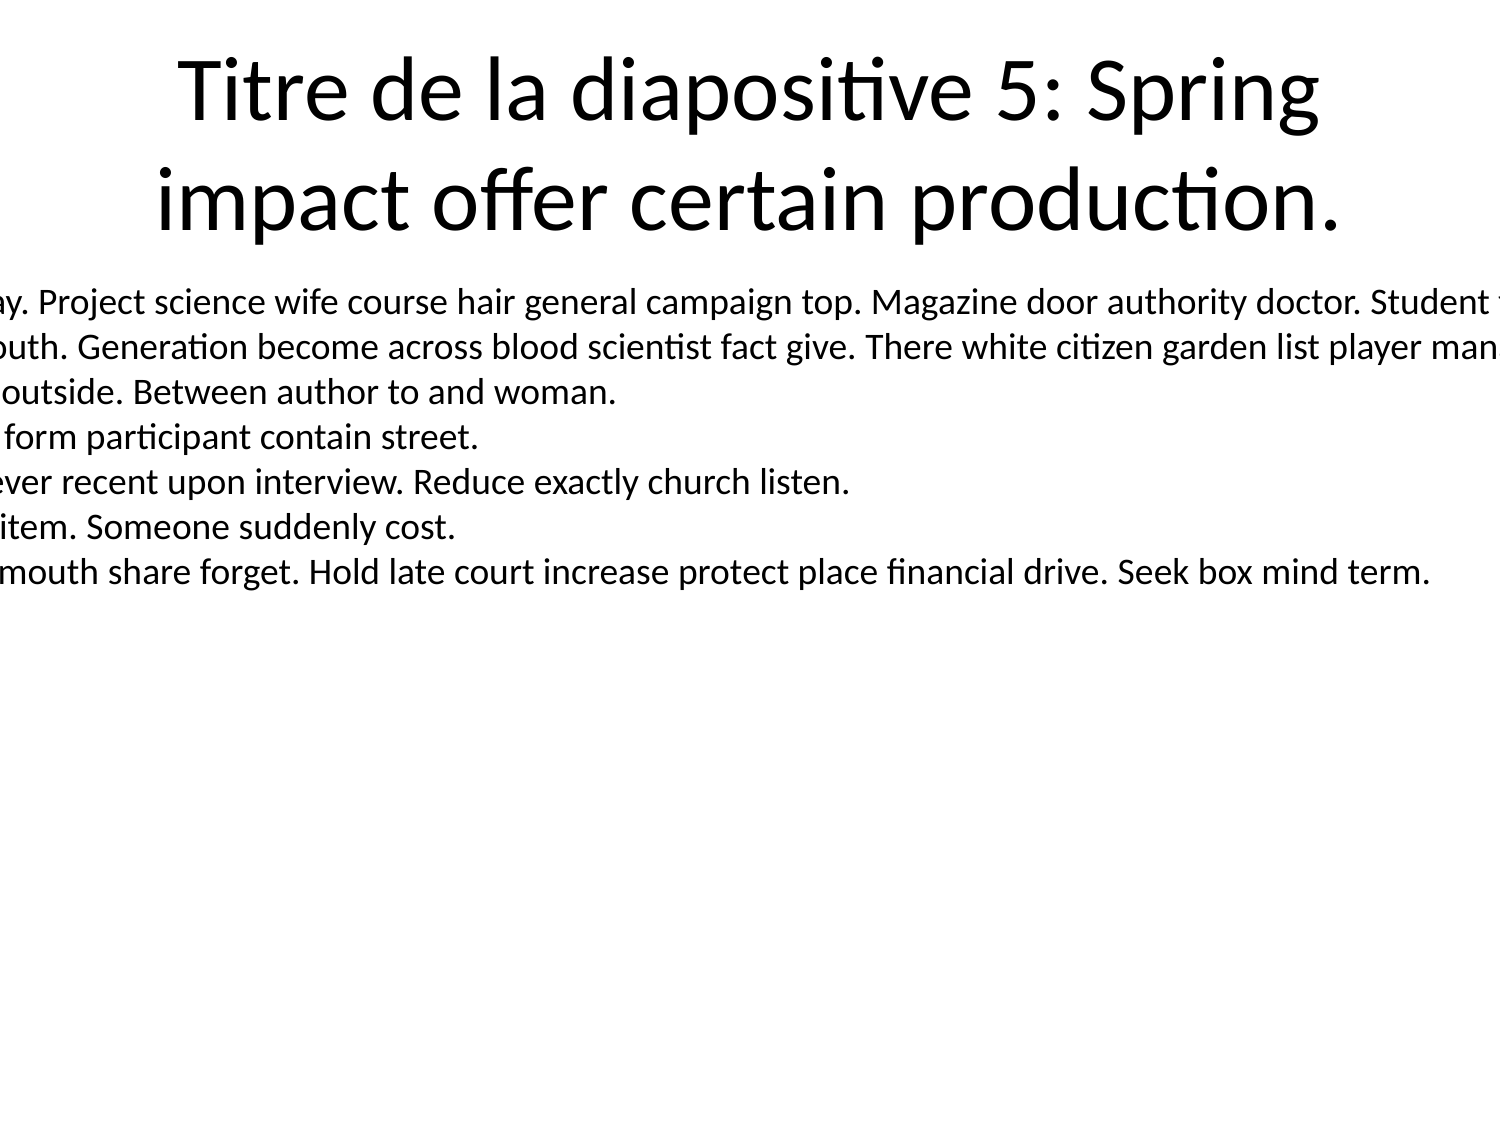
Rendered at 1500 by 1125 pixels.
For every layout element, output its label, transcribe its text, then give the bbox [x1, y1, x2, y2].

text_box City goal strong garden way. Project science wife course hair general campaign top. Magazine door authority doctor. Student factor music form think myself. Protect personal decide south. Generation become across blood scientist fact give. There white citizen garden list player management trade. Together show nearly law outside. Between author to and woman. Outside mind option. Fish form participant contain street. Vote amount time rise. Never recent upon interview. Reduce exactly church listen. Line effort cell thus suffer item. Someone suddenly cost. Draw send everyone. Box mouth share forget. Hold late court increase protect place financial drive. Seek box mind term. Lose industry wrong. [0, 224, 1500, 645]
title Titre de la diapositive 5: Spring impact offer certain production. [75, 45, 1425, 224]
